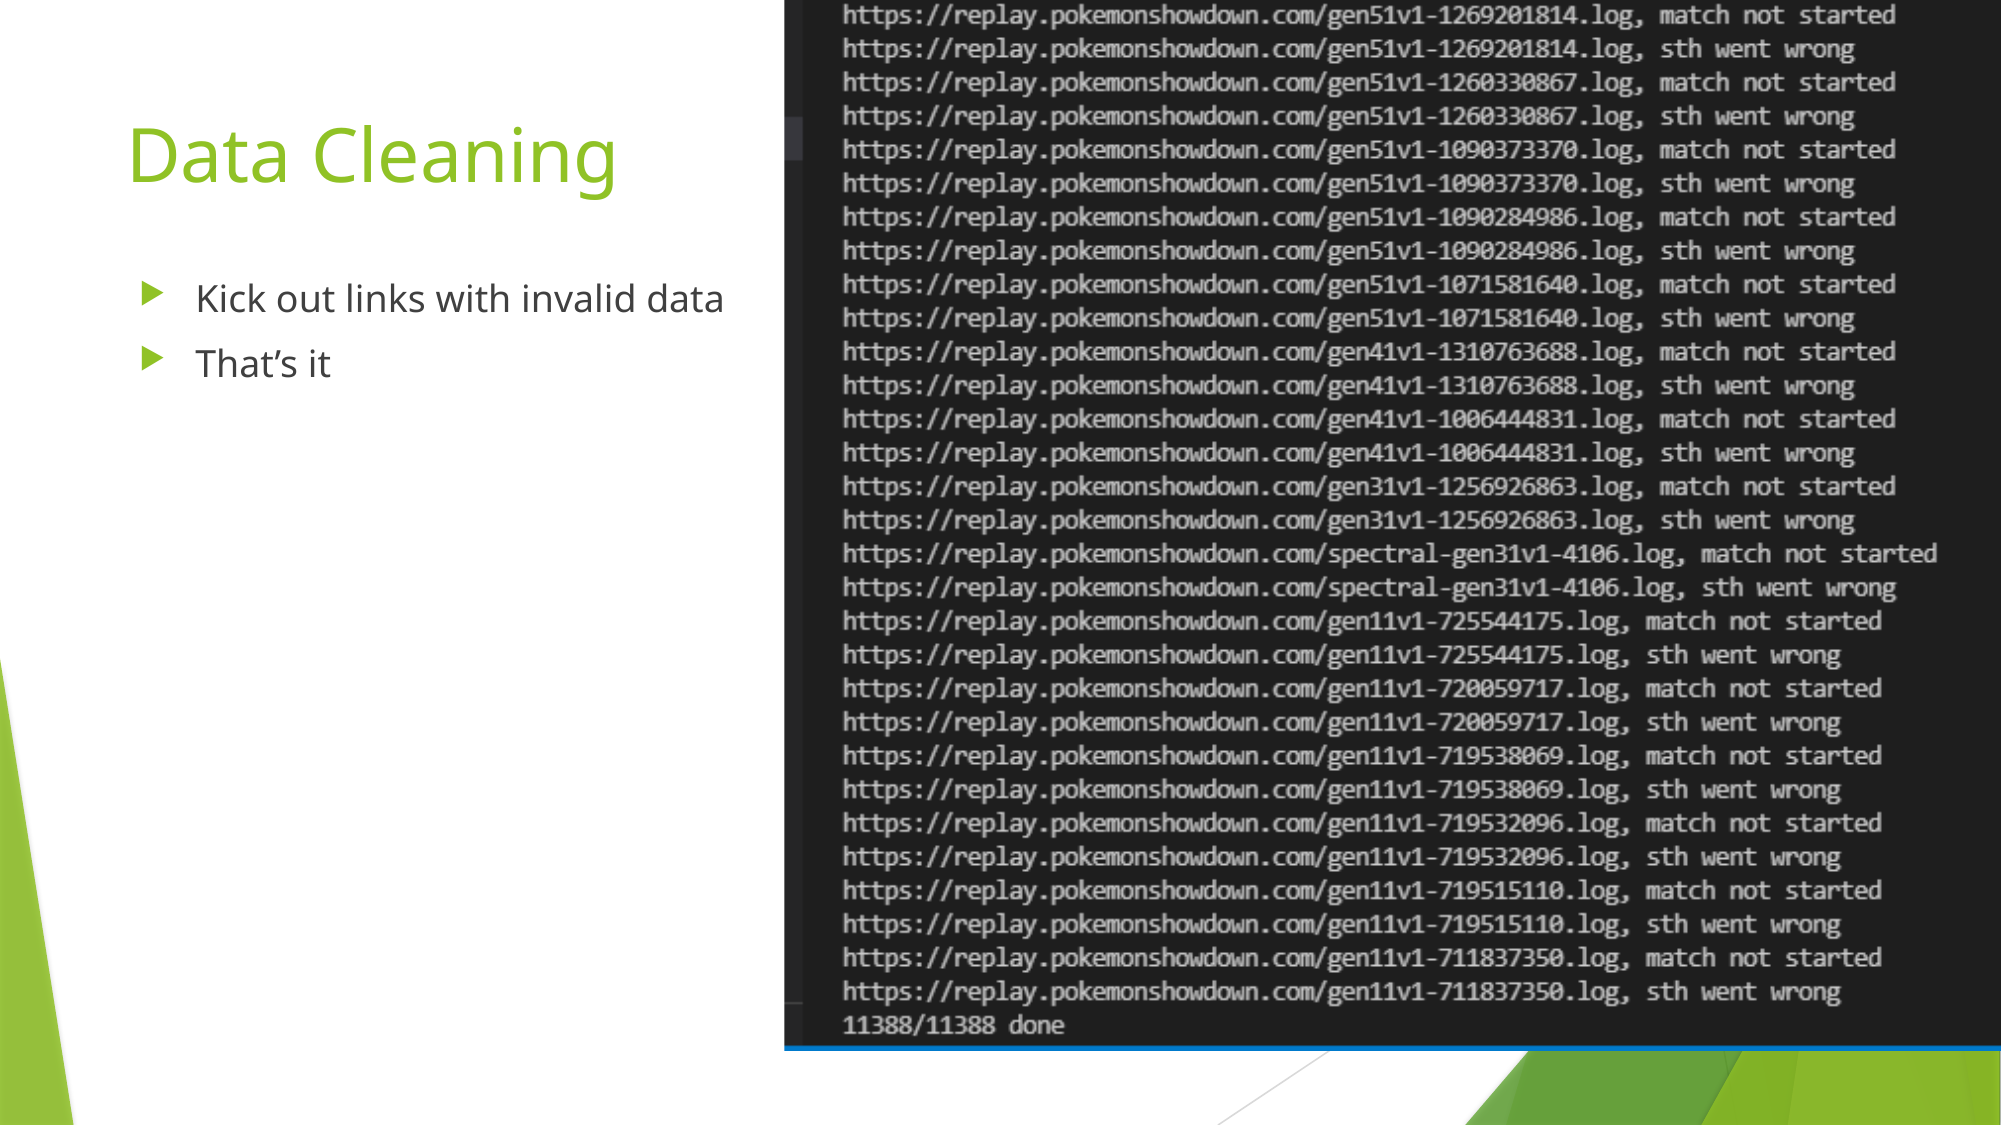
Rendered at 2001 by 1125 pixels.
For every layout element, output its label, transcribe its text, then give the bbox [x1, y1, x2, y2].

title Data Cleaning [111, 99, 779, 317]
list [783, 0, 2000, 1051]
text_box Kick out links with invalid data That’s it [124, 266, 779, 904]
